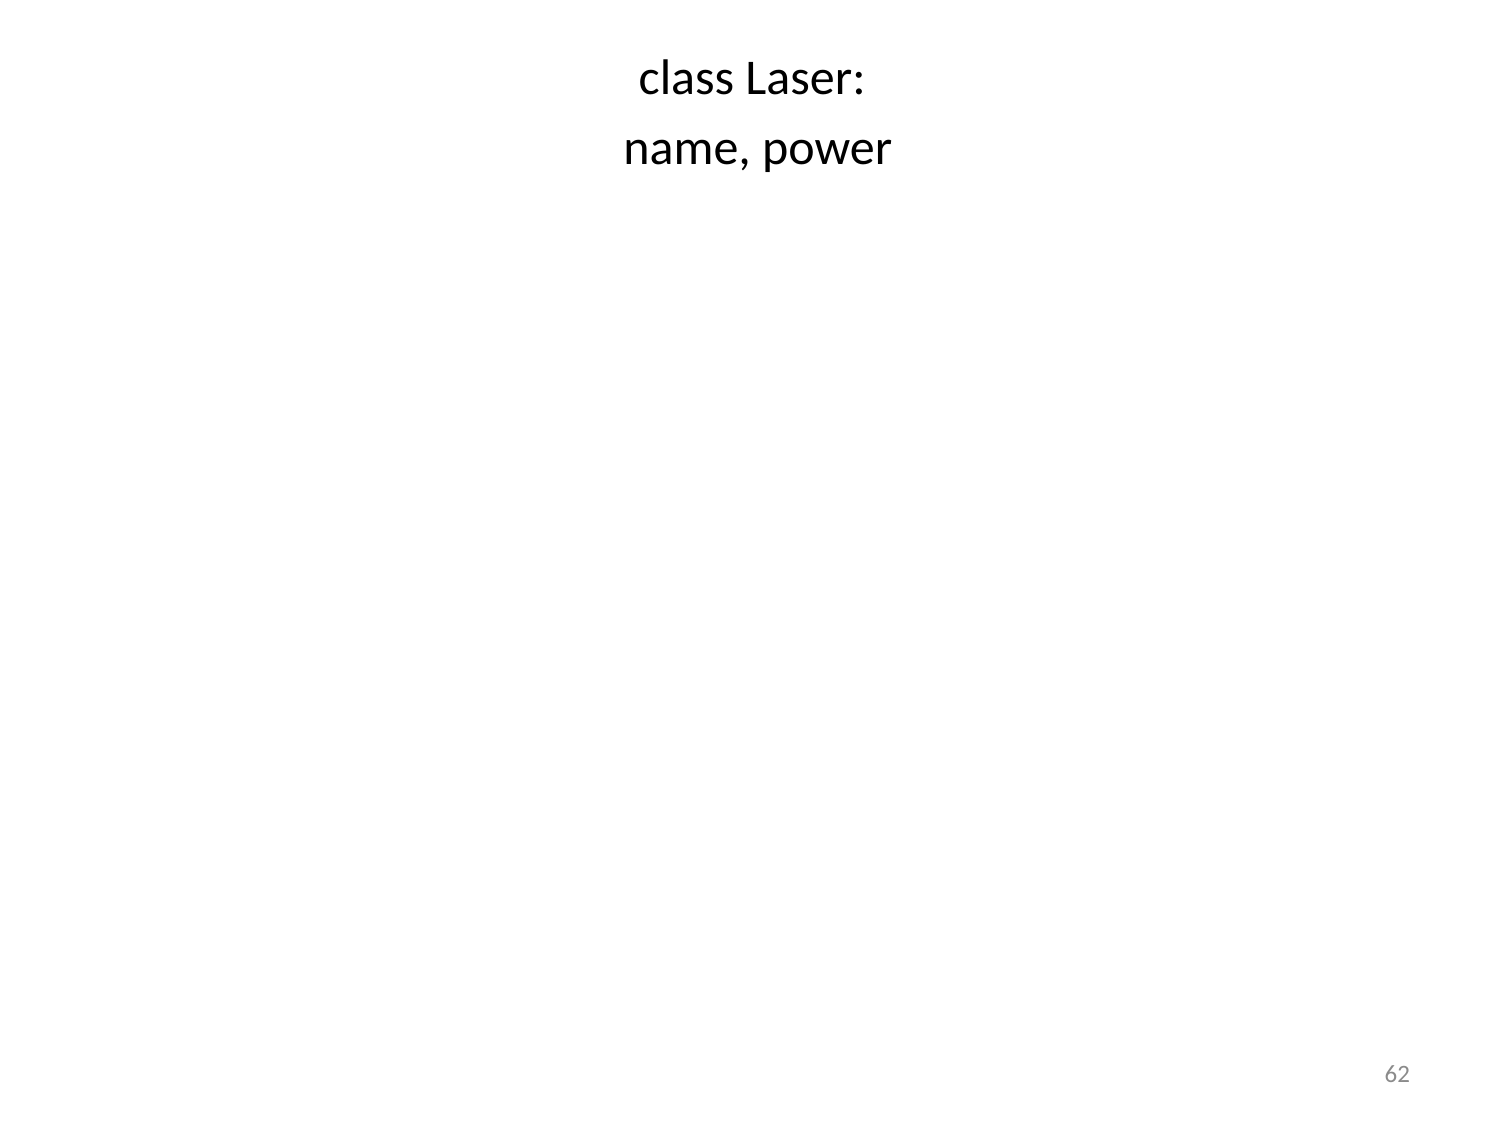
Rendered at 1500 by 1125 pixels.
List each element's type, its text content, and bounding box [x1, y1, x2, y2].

list class Laser: name, power Each Laser instance has its own values of name & power, stored in different memory locations. Each of these values is associated to a different instance. Instance Members serialNo has different value per instance. Instance Member To assign serialNo, need to know total number of lasers created totalNo has same value in all instances. Static Member Static does not mean immutable! [45, 37, 1471, 1081]
slide_number 62 [1074, 1042, 1425, 1103]
